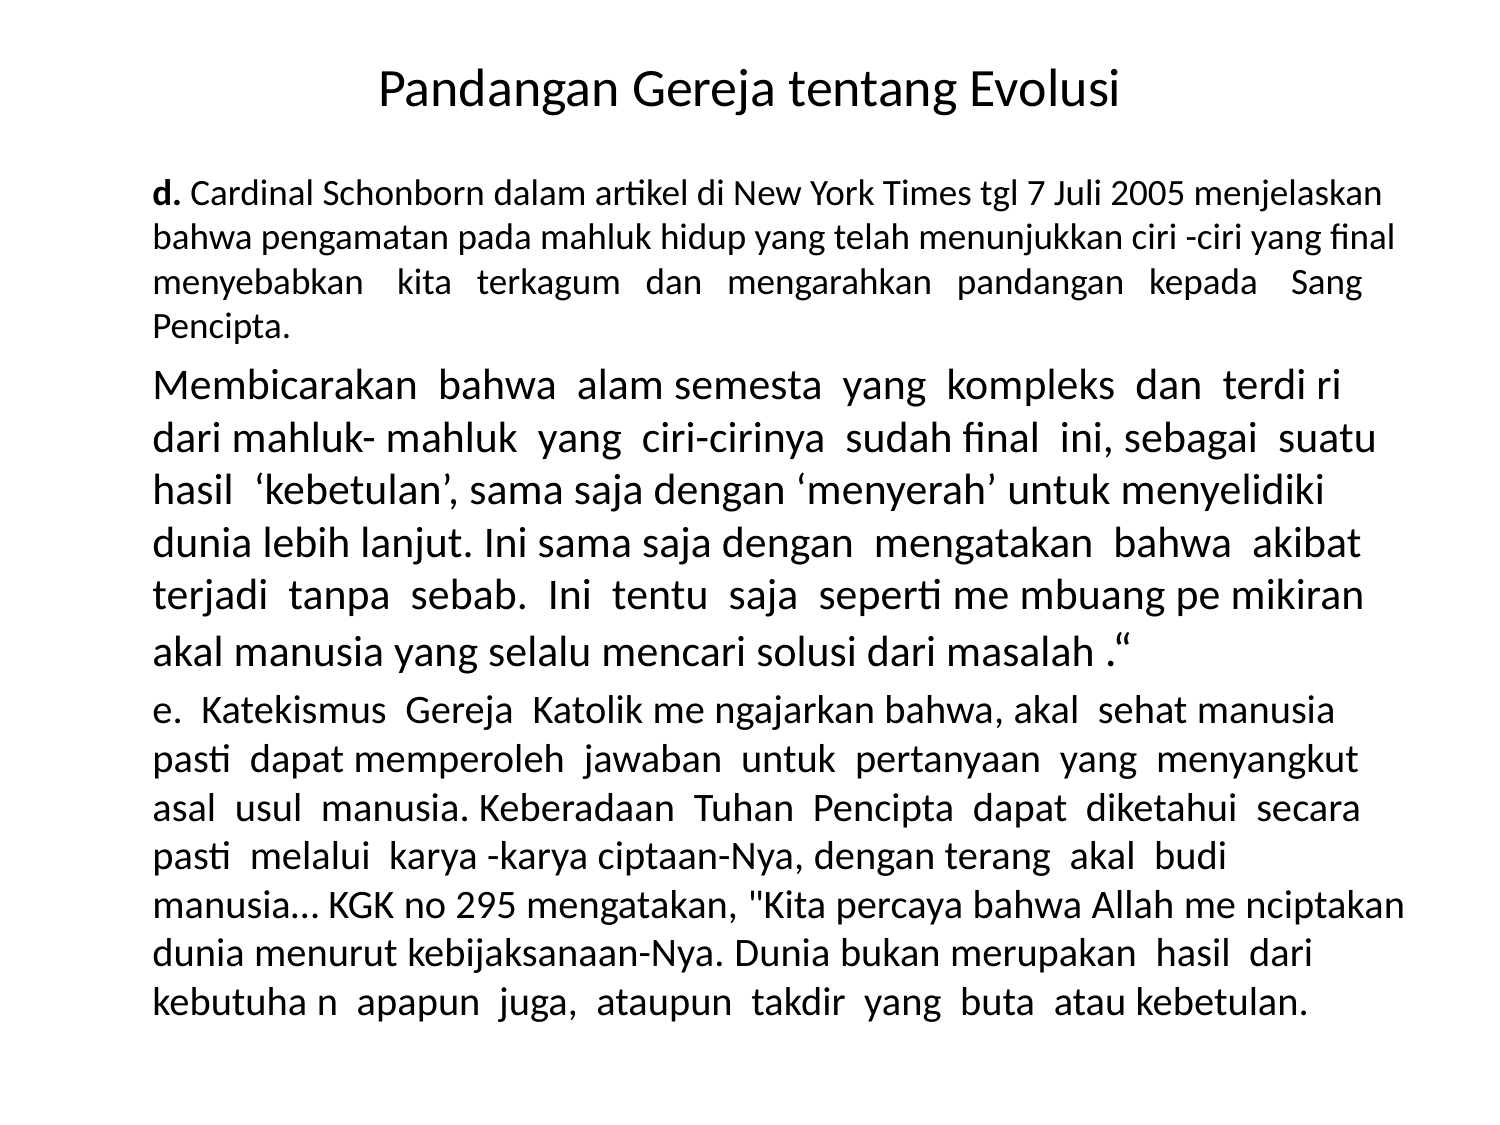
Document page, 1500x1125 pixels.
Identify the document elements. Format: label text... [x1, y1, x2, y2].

title Pandangan Gereja tentang Evolusi [75, 45, 1425, 126]
list d. Cardinal Schonborn dalam artikel di New York Times tgl 7 Juli 2005 menjelaskan bahwa pengamatan pada mahluk hidup yang telah menunjukkan ciri -ciri yang final menyebabkan kita terkagum dan mengarahkan pandangan kepada Sang Pencipta. Membicarakan bahwa alam semesta yang kompleks dan terdi ri dari mahluk- mahluk yang ciri-cirinya sudah final ini, sebagai suatu hasil ‘kebetulan’, sama saja dengan ‘menyerah’ untuk menyelidiki dunia lebih lanjut. Ini sama saja dengan mengatakan bahwa akibat terjadi tanpa sebab. Ini tentu saja seperti me mbuang pe mikiran akal manusia yang selalu mencari solusi dari masalah .“ e. Katekismus Gereja Katolik me ngajarkan bahwa, akal sehat manusia pasti dapat memperoleh jawaban untuk pertanyaan yang menyangkut asal usul manusia. Keberadaan Tuhan Pencipta dapat diketahui secara pasti melalui karya -karya ciptaan-Nya, dengan terang akal budi manusia… KGK no 295 mengatakan, "Kita percaya bahwa Allah me nciptakan dunia menurut kebijaksanaan-Nya. Dunia bukan merupakan hasil dari kebutuha n apapun juga, ataupun takdir yang buta atau kebetulan. [75, 160, 1425, 1059]
